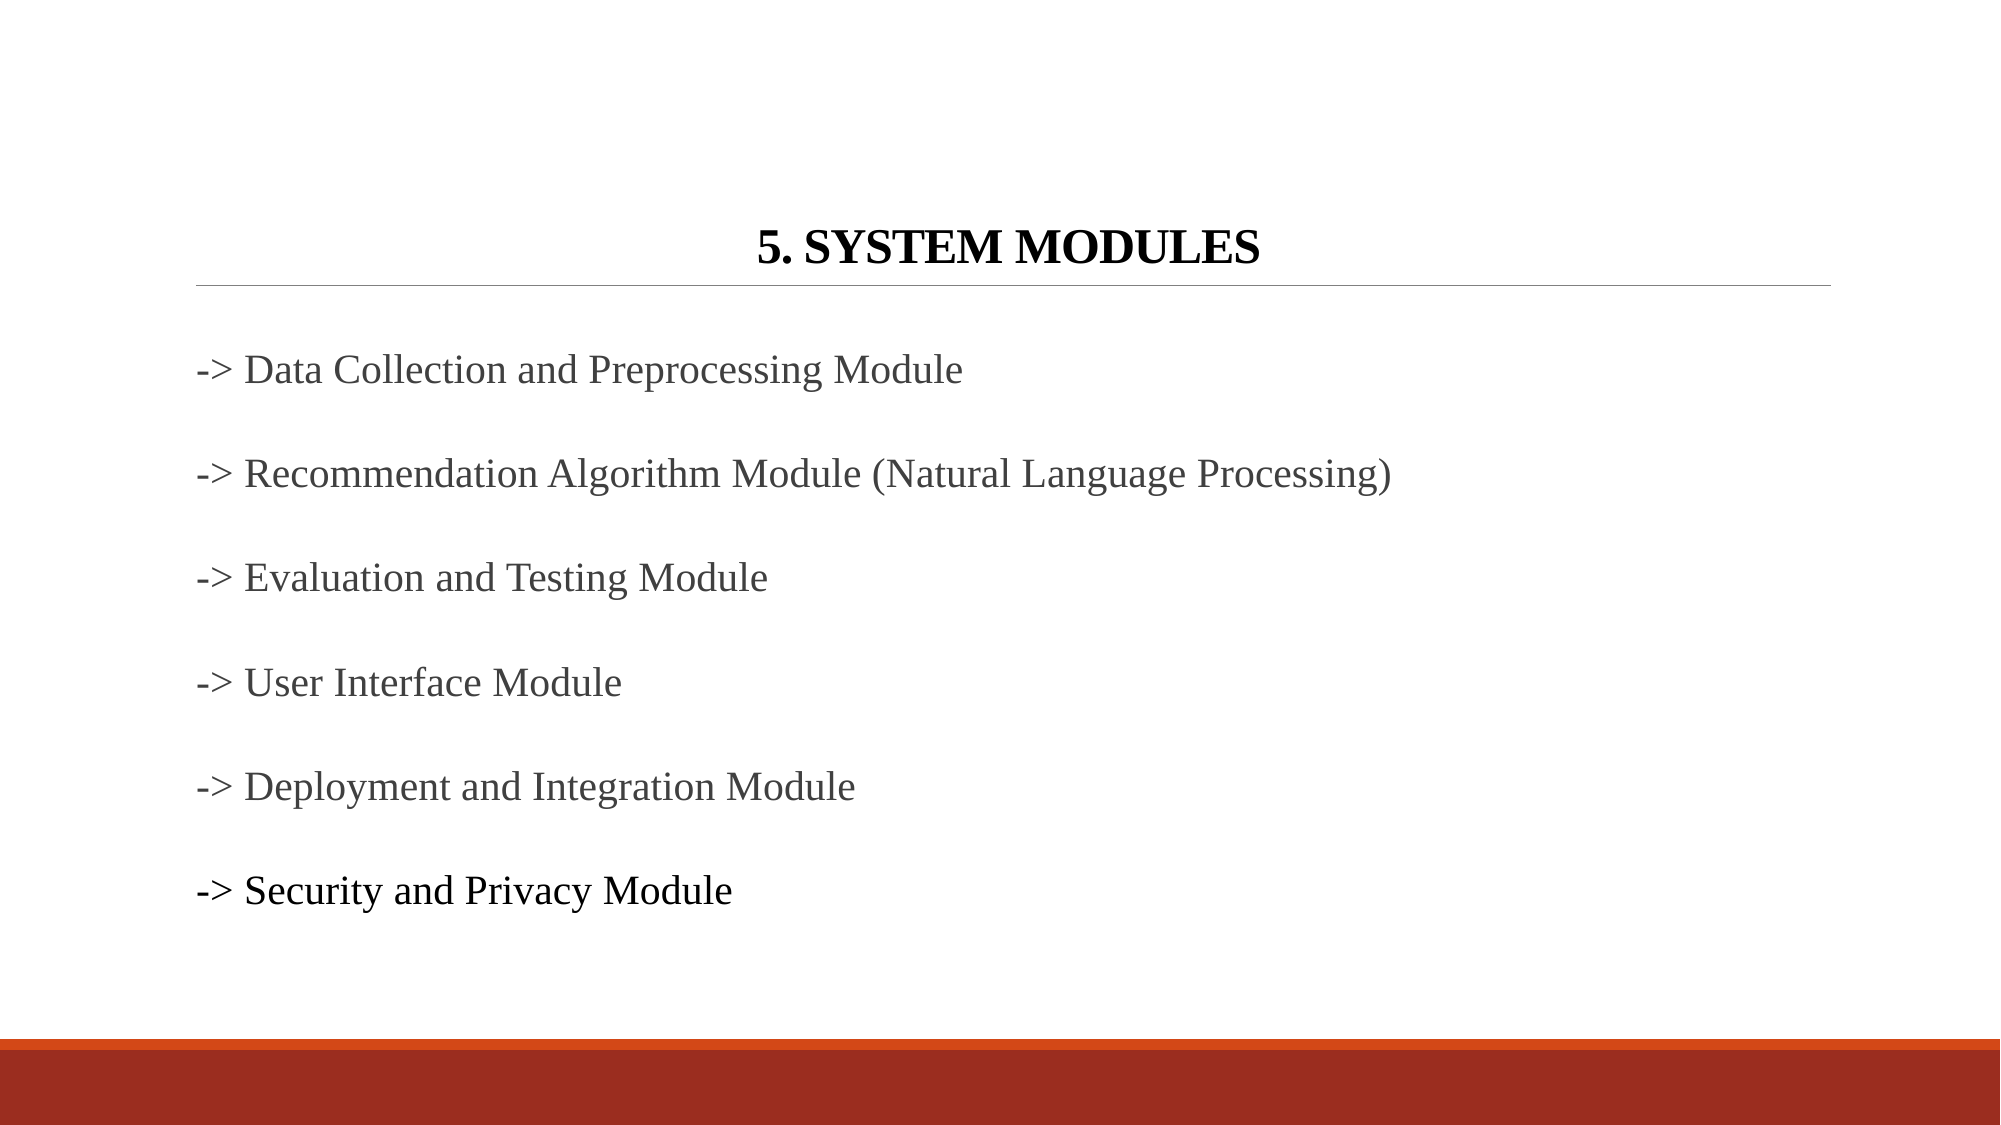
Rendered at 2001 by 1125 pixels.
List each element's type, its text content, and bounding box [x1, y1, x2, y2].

list -> Data Collection and Preprocessing Module -> Recommendation Algorithm Module (Natural Language Processing) -> Evaluation and Testing Module -> User Interface Module -> Deployment and Integration Module -> Security and Privacy Module [196, 309, 1834, 1037]
title 5. SYSTEM MODULES [196, 188, 1834, 281]
